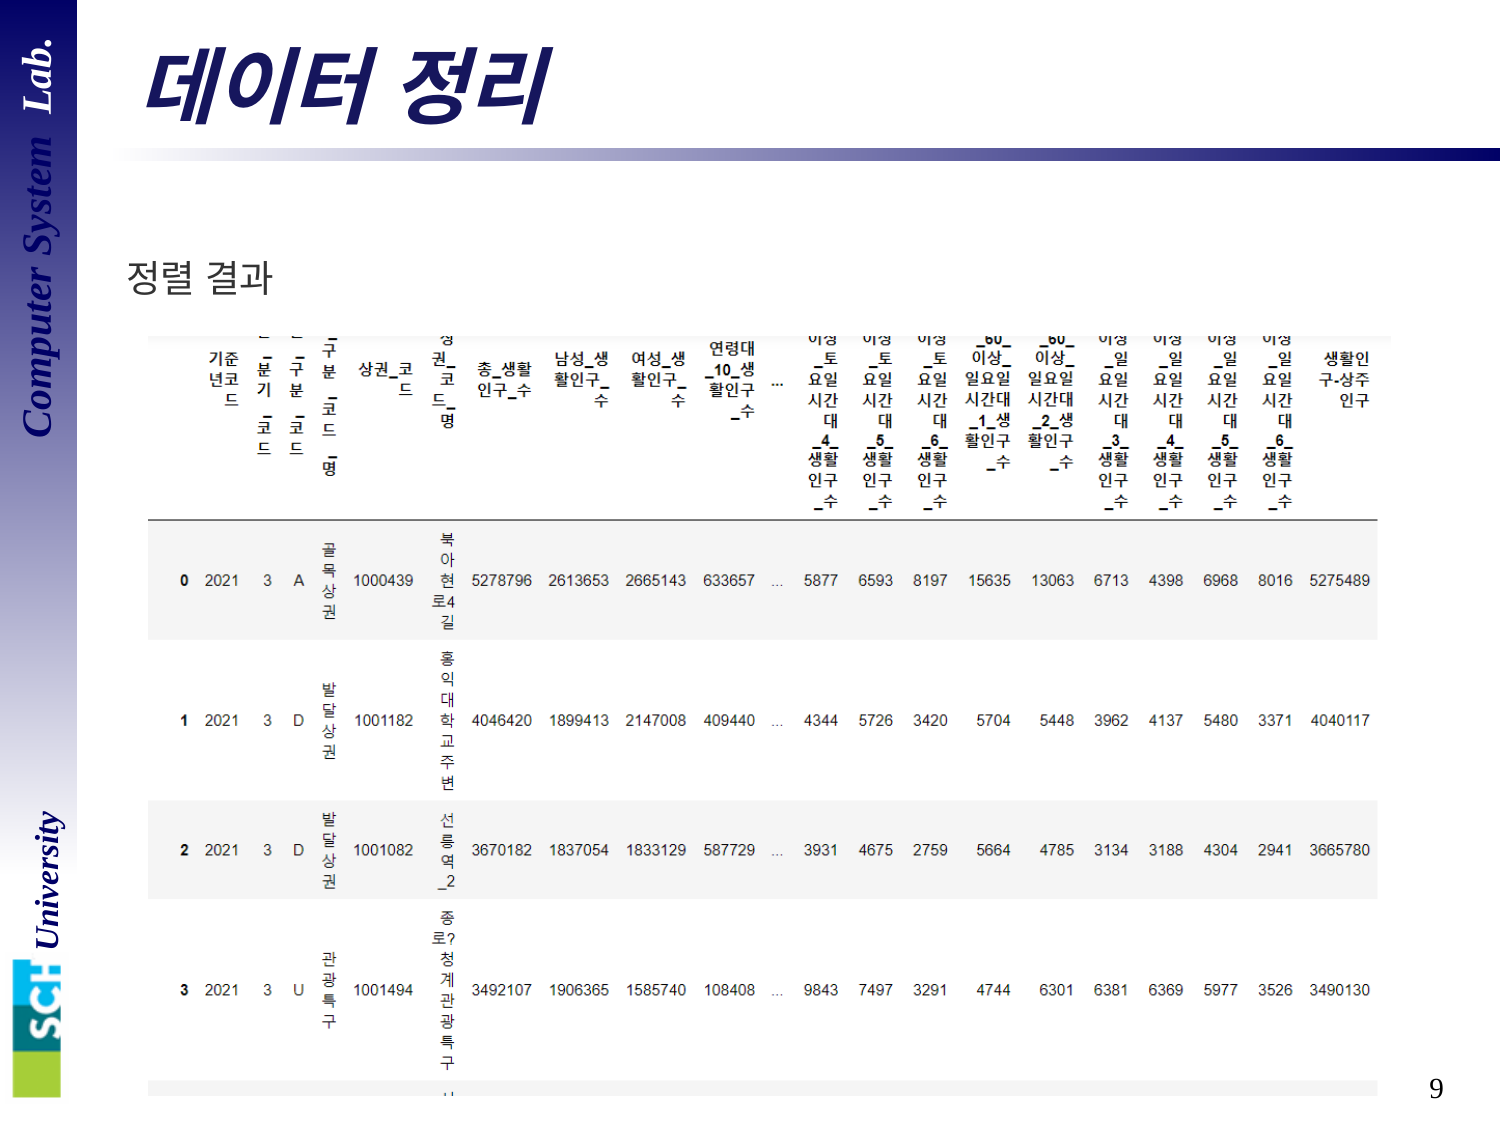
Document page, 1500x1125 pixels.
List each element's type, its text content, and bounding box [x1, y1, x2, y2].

title 데이터 정리 [123, 25, 1460, 143]
text_box 정렬 결과 [111, 208, 1389, 325]
picture [148, 335, 1391, 1096]
picture [5, 952, 69, 1104]
